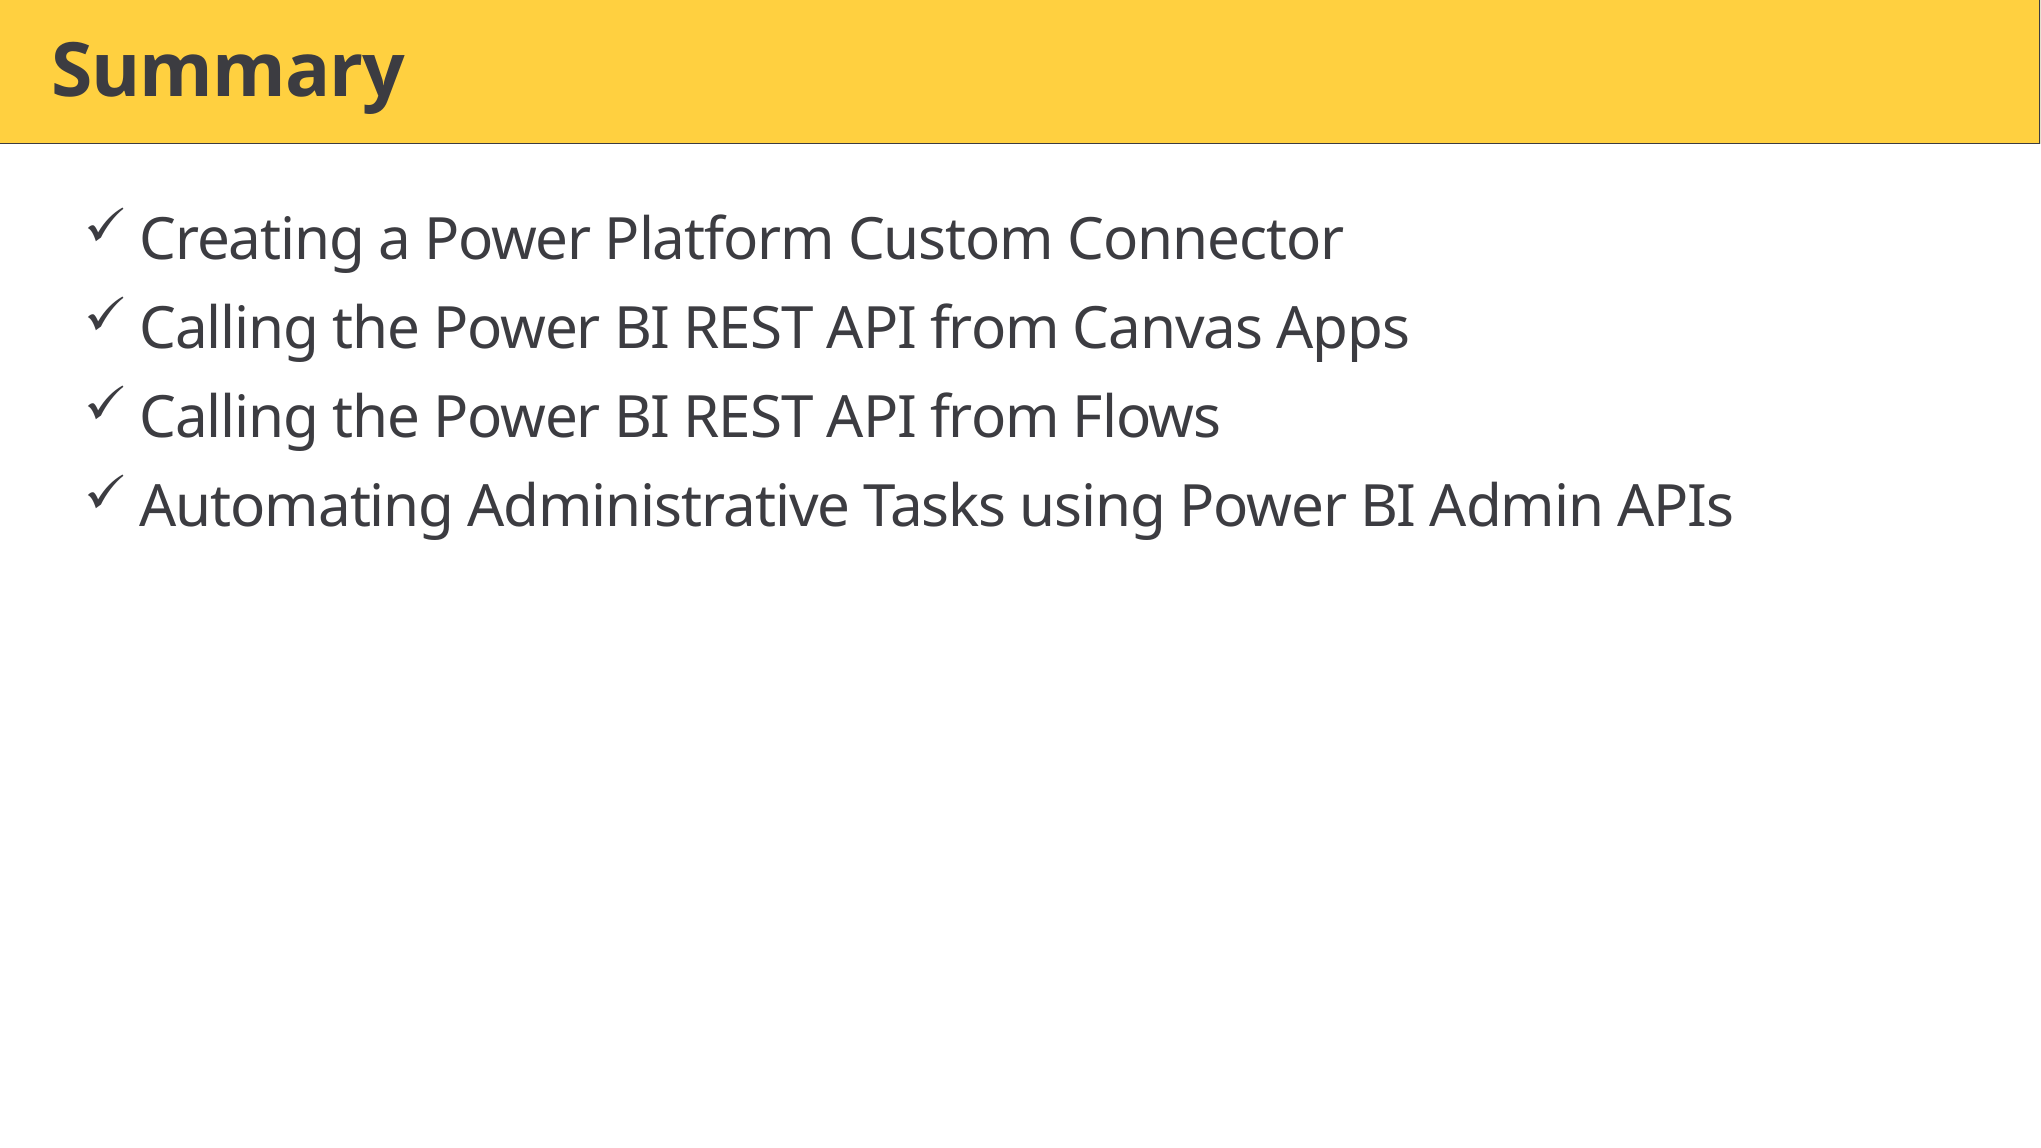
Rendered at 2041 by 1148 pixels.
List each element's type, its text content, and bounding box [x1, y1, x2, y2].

list Creating a Power Platform Custom Connector Calling the Power BI REST API from Canvas Apps Calling the Power BI REST API from Flows Automating Administrative Tasks using Power BI Admin APIs [83, 201, 1988, 541]
title Summary [51, 31, 1988, 113]
